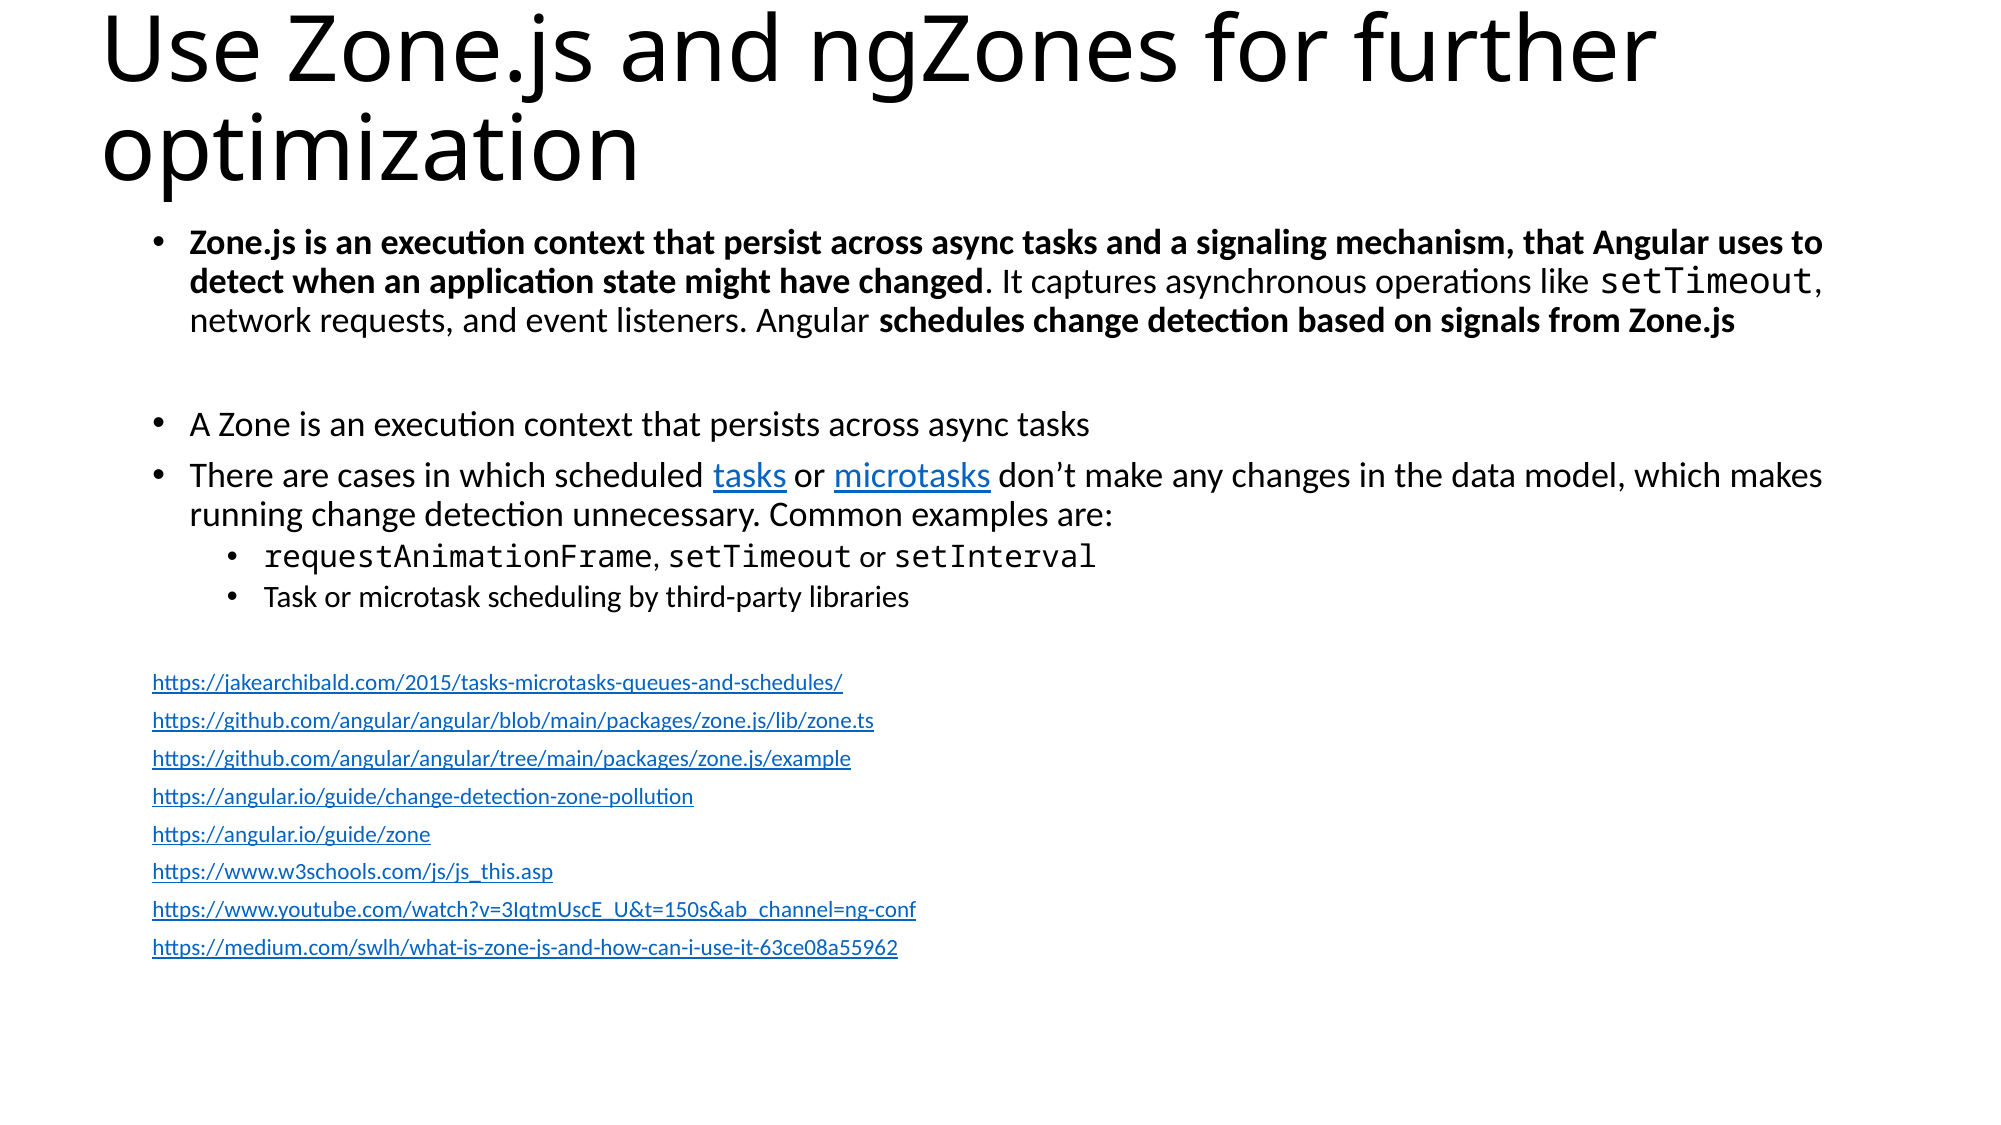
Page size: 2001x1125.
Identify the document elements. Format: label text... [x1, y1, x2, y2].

list Zone.js is an execution context that persist across async tasks and a signaling mechanism, that Angular uses to detect when an application state might have changed. It captures asynchronous operations like setTimeout, network requests, and event listeners. Angular schedules change detection based on signals from Zone.js A Zone is an execution context that persists across async tasks There are cases in which scheduled tasks or microtasks don’t make any changes in the data model, which makes running change detection unnecessary. Common examples are: requestAnimationFrame, setTimeout or setInterval Task or microtask scheduling by third-party libraries https://jakearchibald.com/2015/tasks-microtasks-queues-and-schedules/ https://github.com/angular/angular/blob/main/packages/zone.js/lib/zone.ts https://github.com/angular/angular/tree/main/packages/zone.js/example https://angular.io/guide/change-detection-zone-pollution https://angular.io/guide/zone https://www.w3schools.com/js/js_this.asp https://www.youtube.com/watch?v=3IqtmUscE_U&t=150s&ab_channel=ng-conf https://medium.com/swlh/what-is-zone-js-and-how-can-i-use-it-63ce08a55962 [137, 216, 1863, 1014]
title Use Zone.js and ngZones for further optimization [85, 30, 1932, 174]
